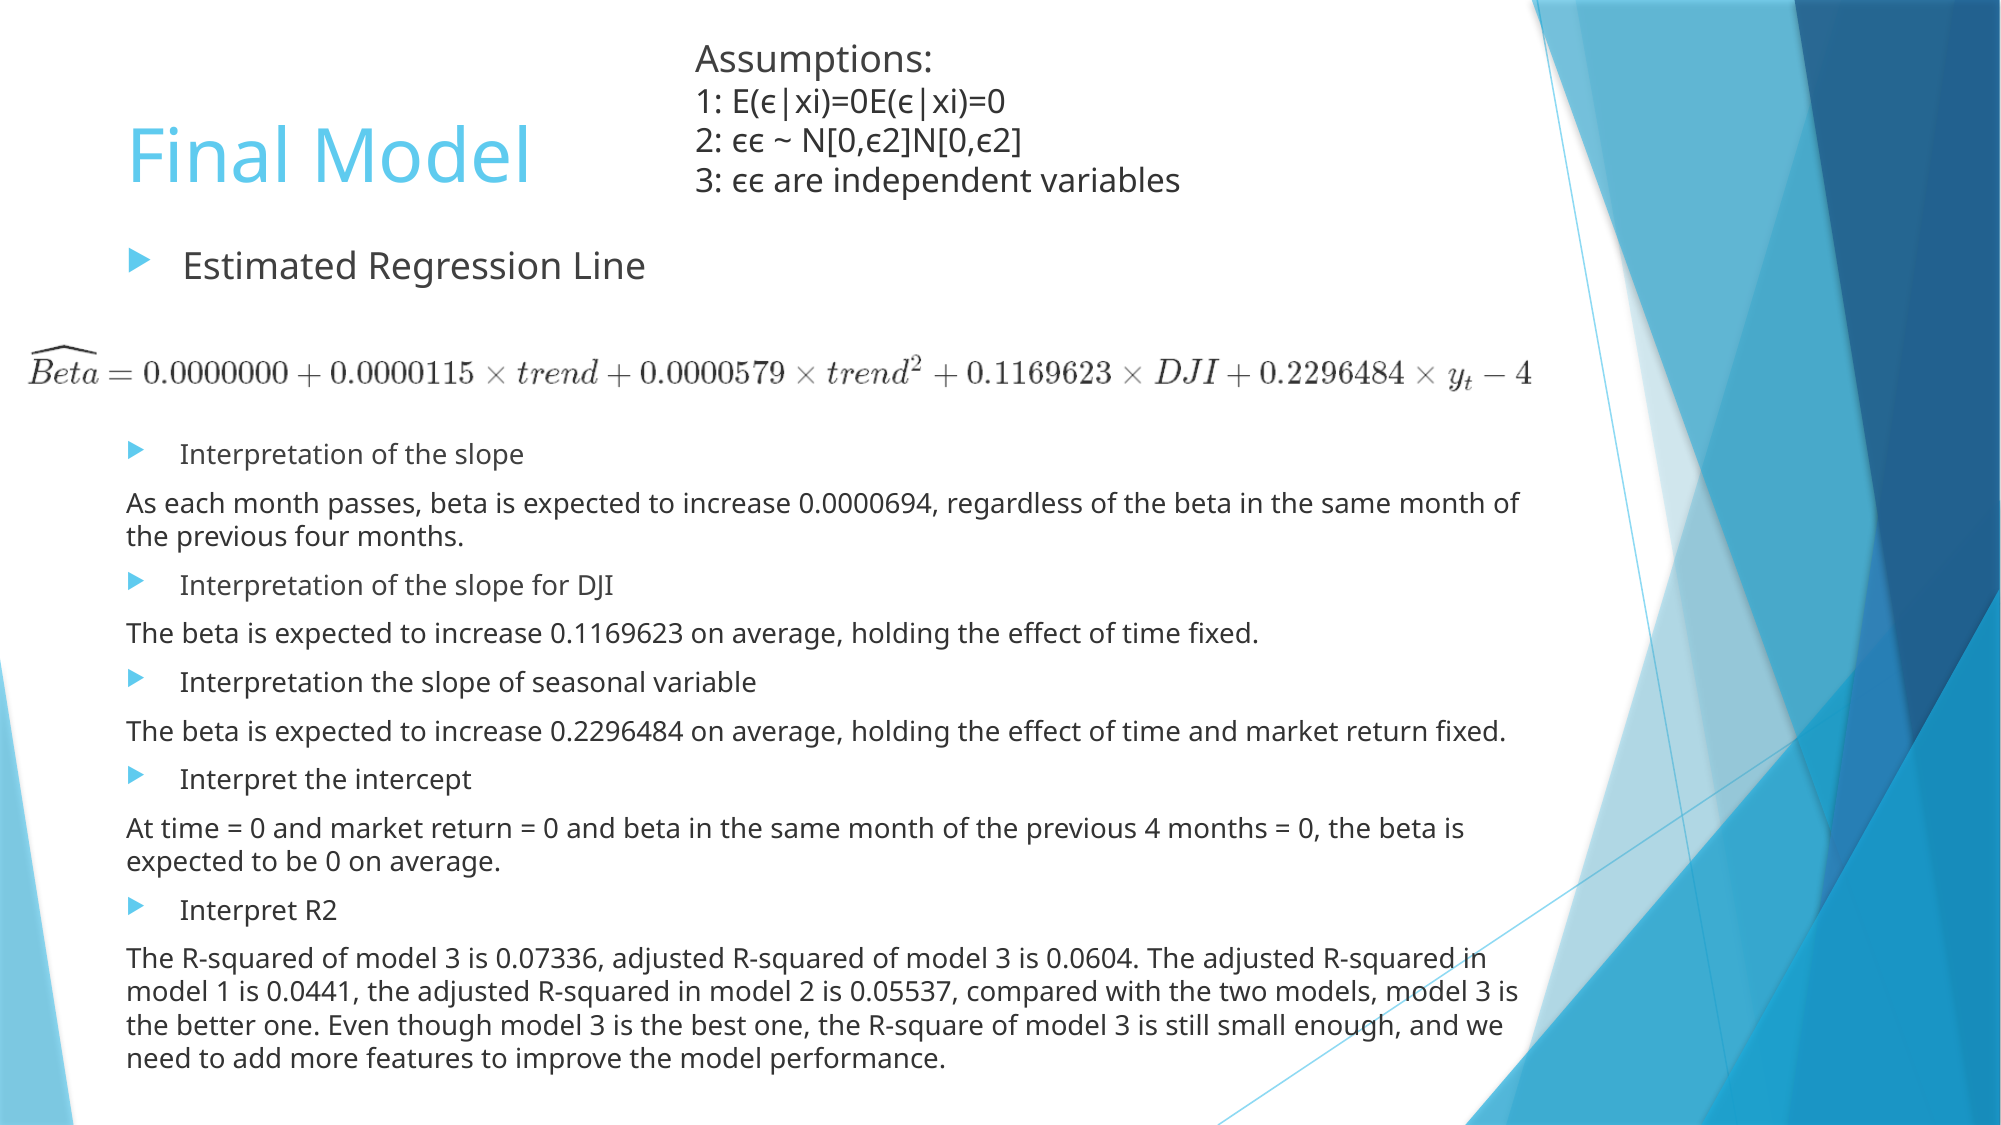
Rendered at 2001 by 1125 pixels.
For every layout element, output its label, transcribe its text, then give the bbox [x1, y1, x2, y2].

picture [0, 321, 1545, 413]
list Estimated Regression Line [111, 234, 1522, 317]
title Final Model [111, 99, 679, 234]
text_box Interpretation of the slope As each month passes, beta is expected to increase 0.0000694, regardless of the beta in the same month of the previous four months. Interpretation of the slope for DJI The beta is expected to increase 0.1169623 on average, holding the effect of time fixed. Interpretation the slope of seasonal variable The beta is expected to increase 0.2296484 on average, holding the effect of time and market return fixed. Interpret the intercept At time = 0 and market return = 0 and beta in the same month of the previous 4 months = 0, the beta is expected to be 0 on average. Interpret R2 The R-squared of model 3 is 0.07336, adjusted R-squared of model 3 is 0.0604. The adjusted R-squared in model 1 is 0.0441, the adjusted R-squared in model 2 is 0.05537, compared with the two models, model 3 is the better one. Even though model 3 is the best one, the R-square of model 3 is still small enough, and we need to add more features to improve the model performance. [111, 429, 1578, 1083]
text_box Assumptions: 1: E(ϵ|xi)=0E(ϵ|xi)=0 2: ϵϵ ~ N[0,ϵ2]N[0,ϵ2] 3: ϵϵ are independent variables [679, 27, 2000, 298]
